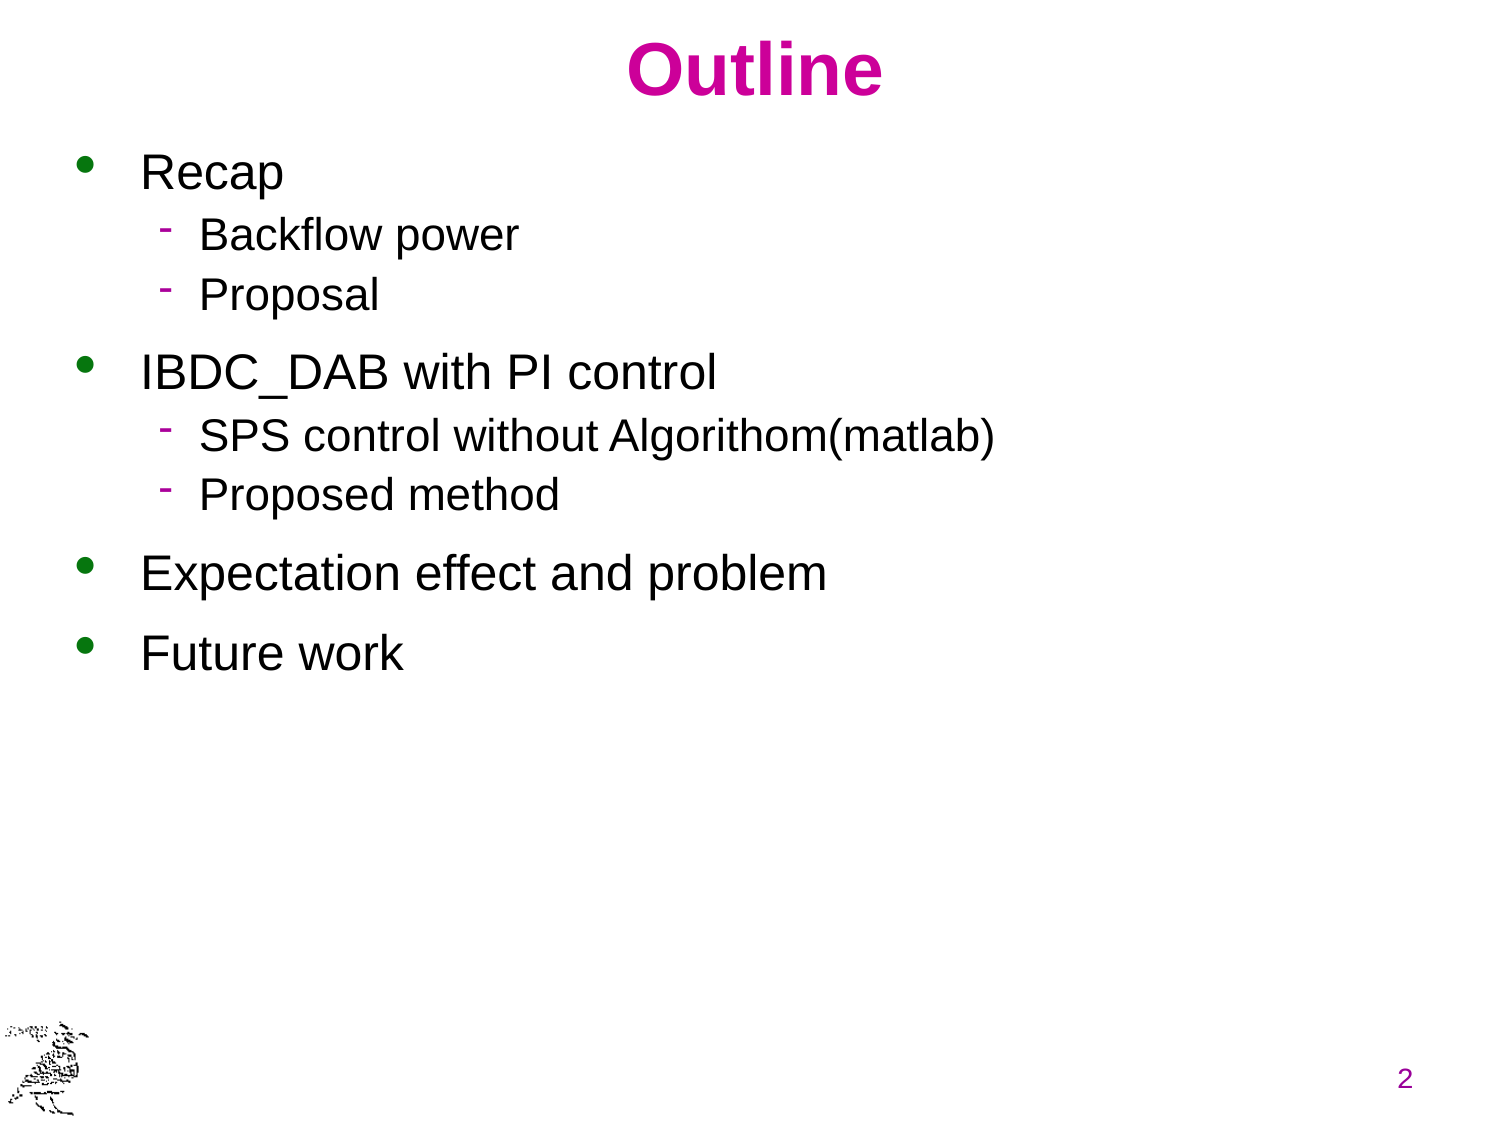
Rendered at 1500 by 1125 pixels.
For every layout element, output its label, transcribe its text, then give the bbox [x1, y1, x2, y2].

slide_number 2 [1160, 1056, 1430, 1125]
title Outline [62, 24, 1450, 119]
list Recap Backflow power Proposal IBDC_DAB with PI control SPS control without Algorithom(matlab) Proposed method Expectation effect and problem Future work [61, 137, 1446, 708]
